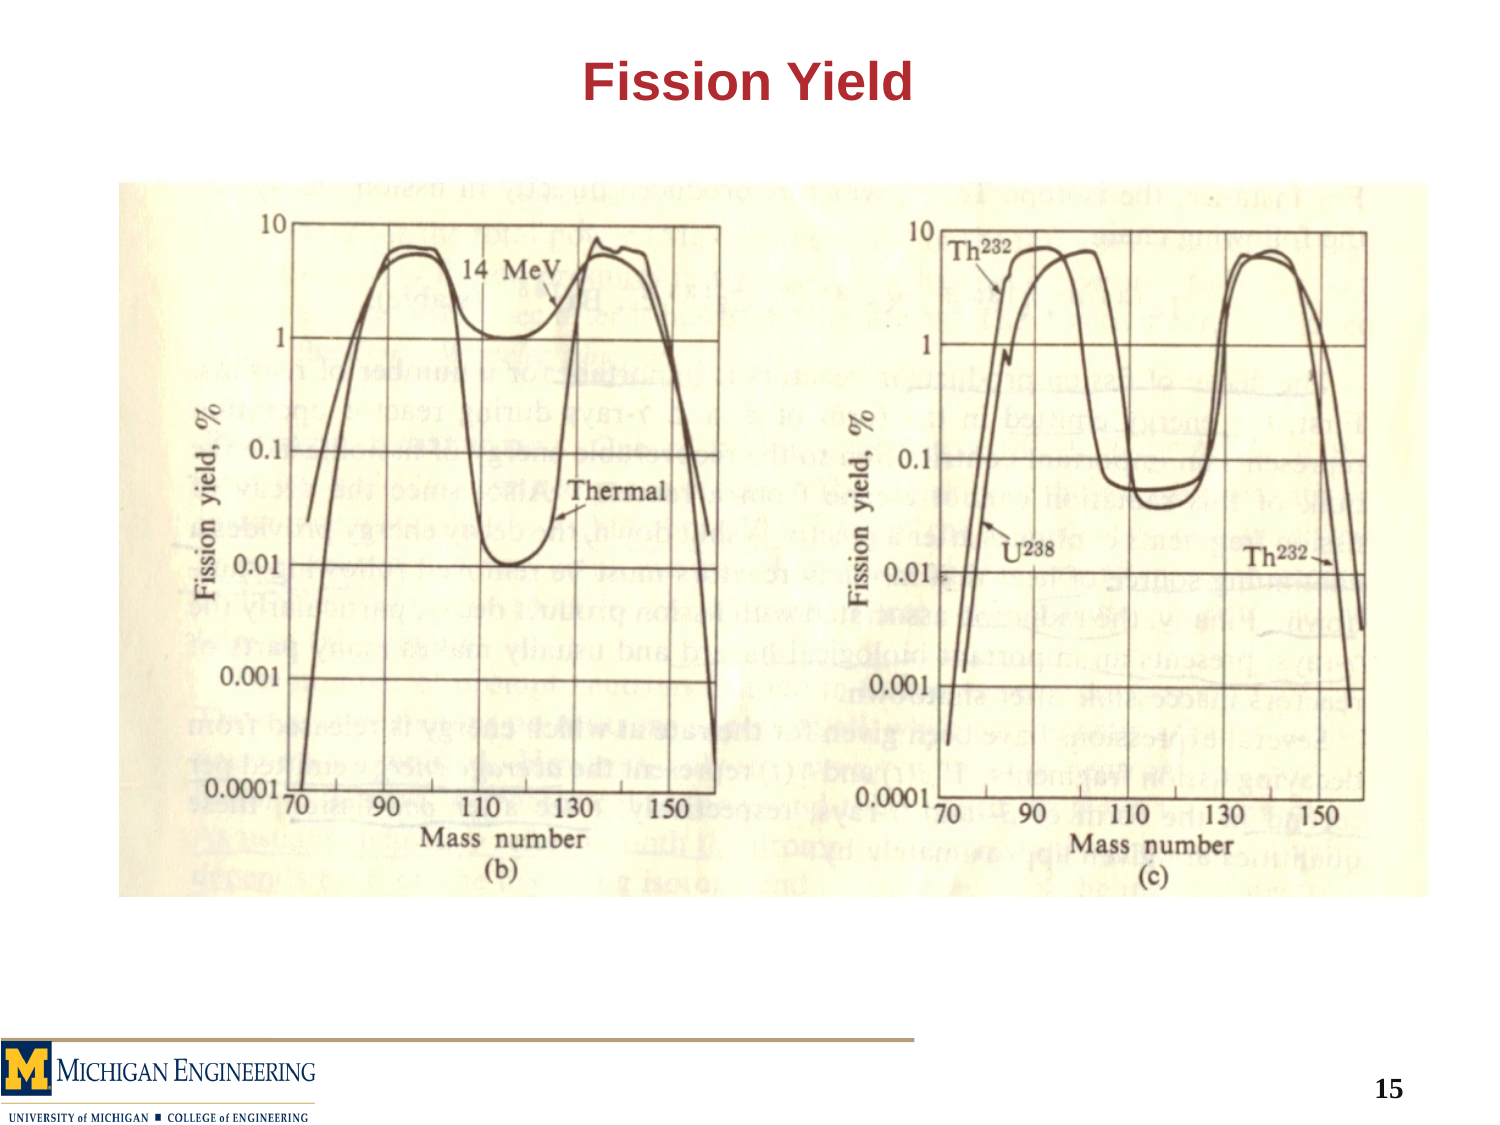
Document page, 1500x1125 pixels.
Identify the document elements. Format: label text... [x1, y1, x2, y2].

picture [1, 1041, 315, 1122]
picture [118, 167, 1430, 897]
title Fission Yield [55, 53, 1443, 122]
